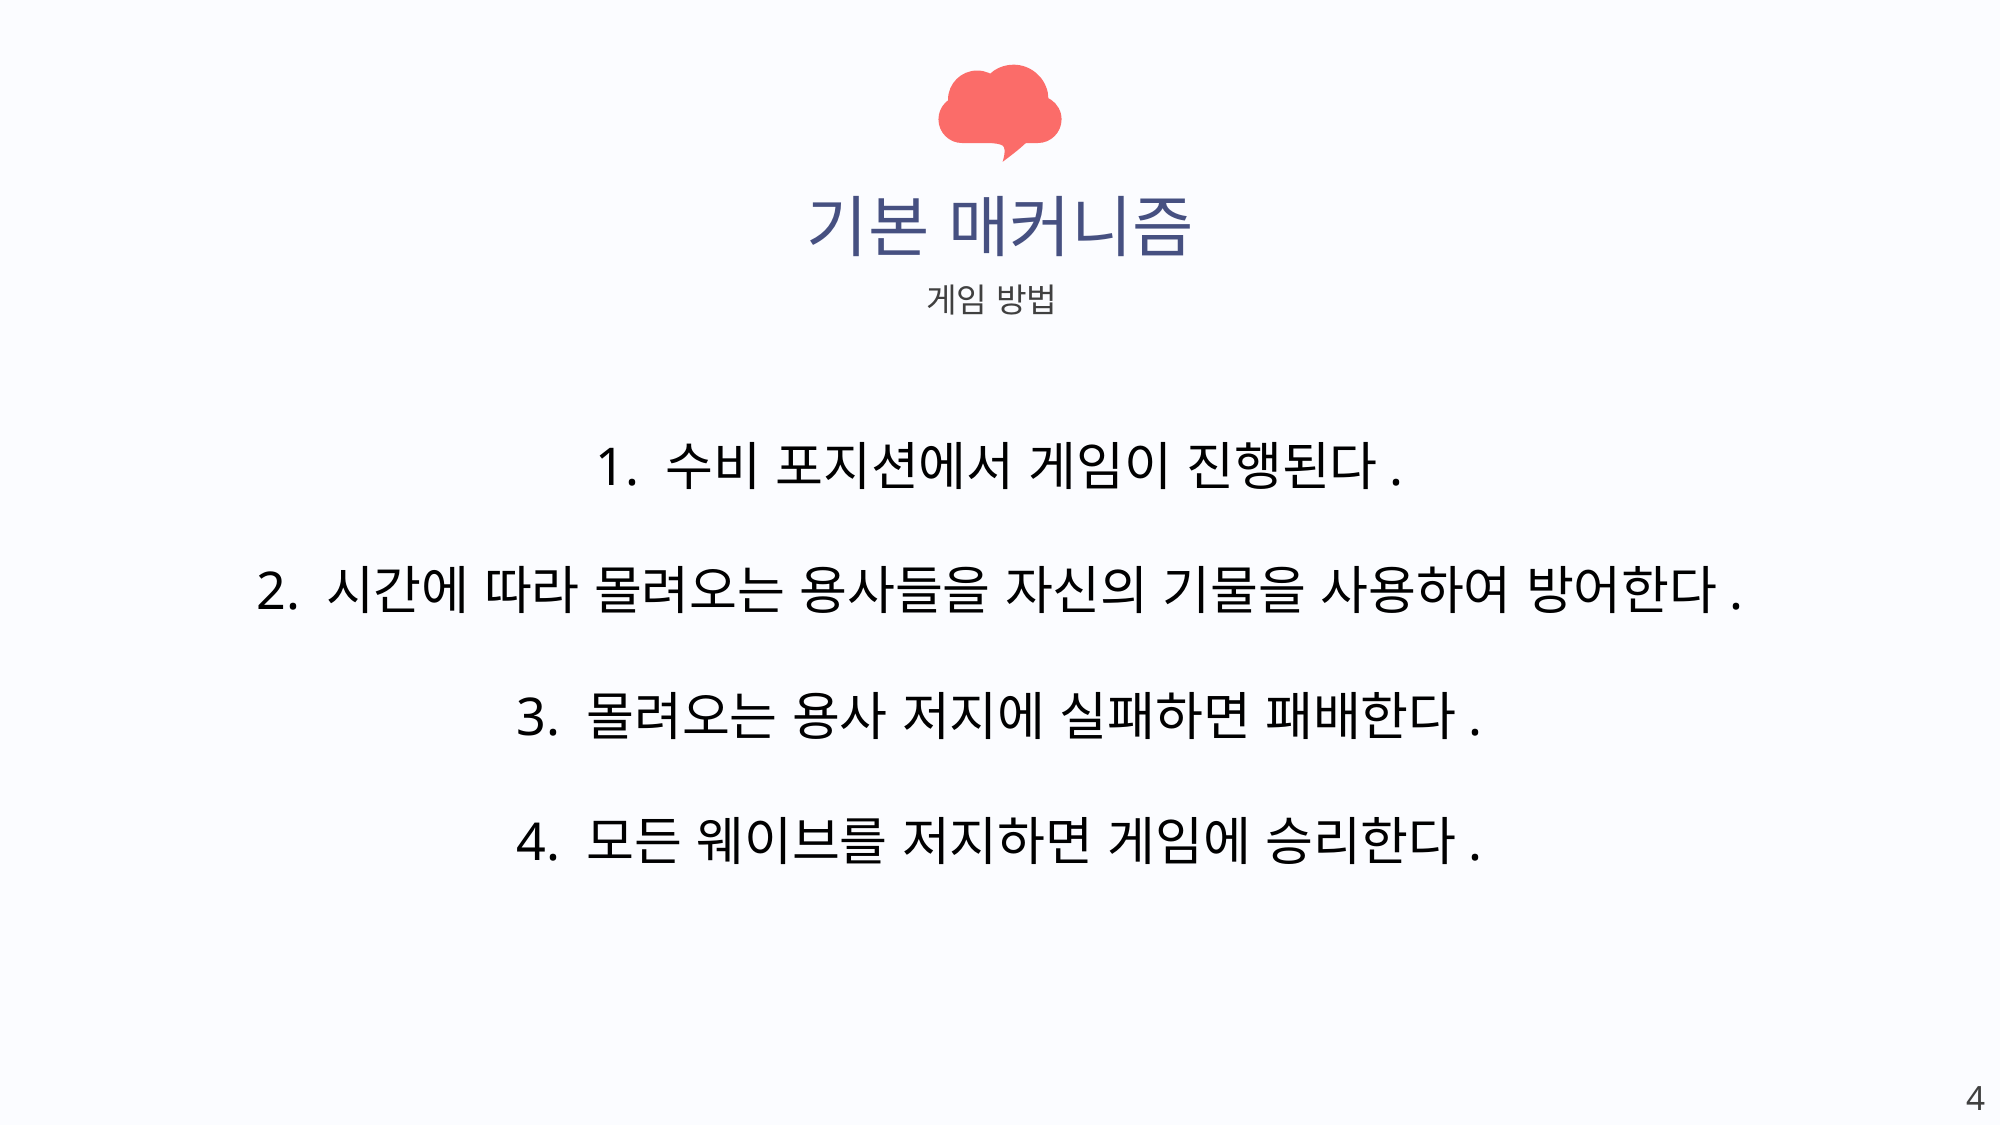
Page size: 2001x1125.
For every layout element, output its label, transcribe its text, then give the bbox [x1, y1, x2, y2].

text_box 1. 수비 포지션에서 게임이 진행된다. 2. 시간에 따라 몰려오는 용사들을 자신의 기물을 사용하여 방어한다. 3. 몰려오는 용사 저지에 실패하면 패배한다. 4. 모든 웨이브를 저지하면 게임에 승리한다. [241, 425, 1759, 878]
text_box 기본. [931, 78, 938, 139]
text_box 기본. [1062, 78, 1067, 139]
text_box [938, 64, 1062, 162]
text_box 기본 매커니즘 [791, 177, 1210, 272]
text_box 게임 방법 [911, 271, 1073, 327]
text_box 4 [1950, 1069, 2000, 1125]
